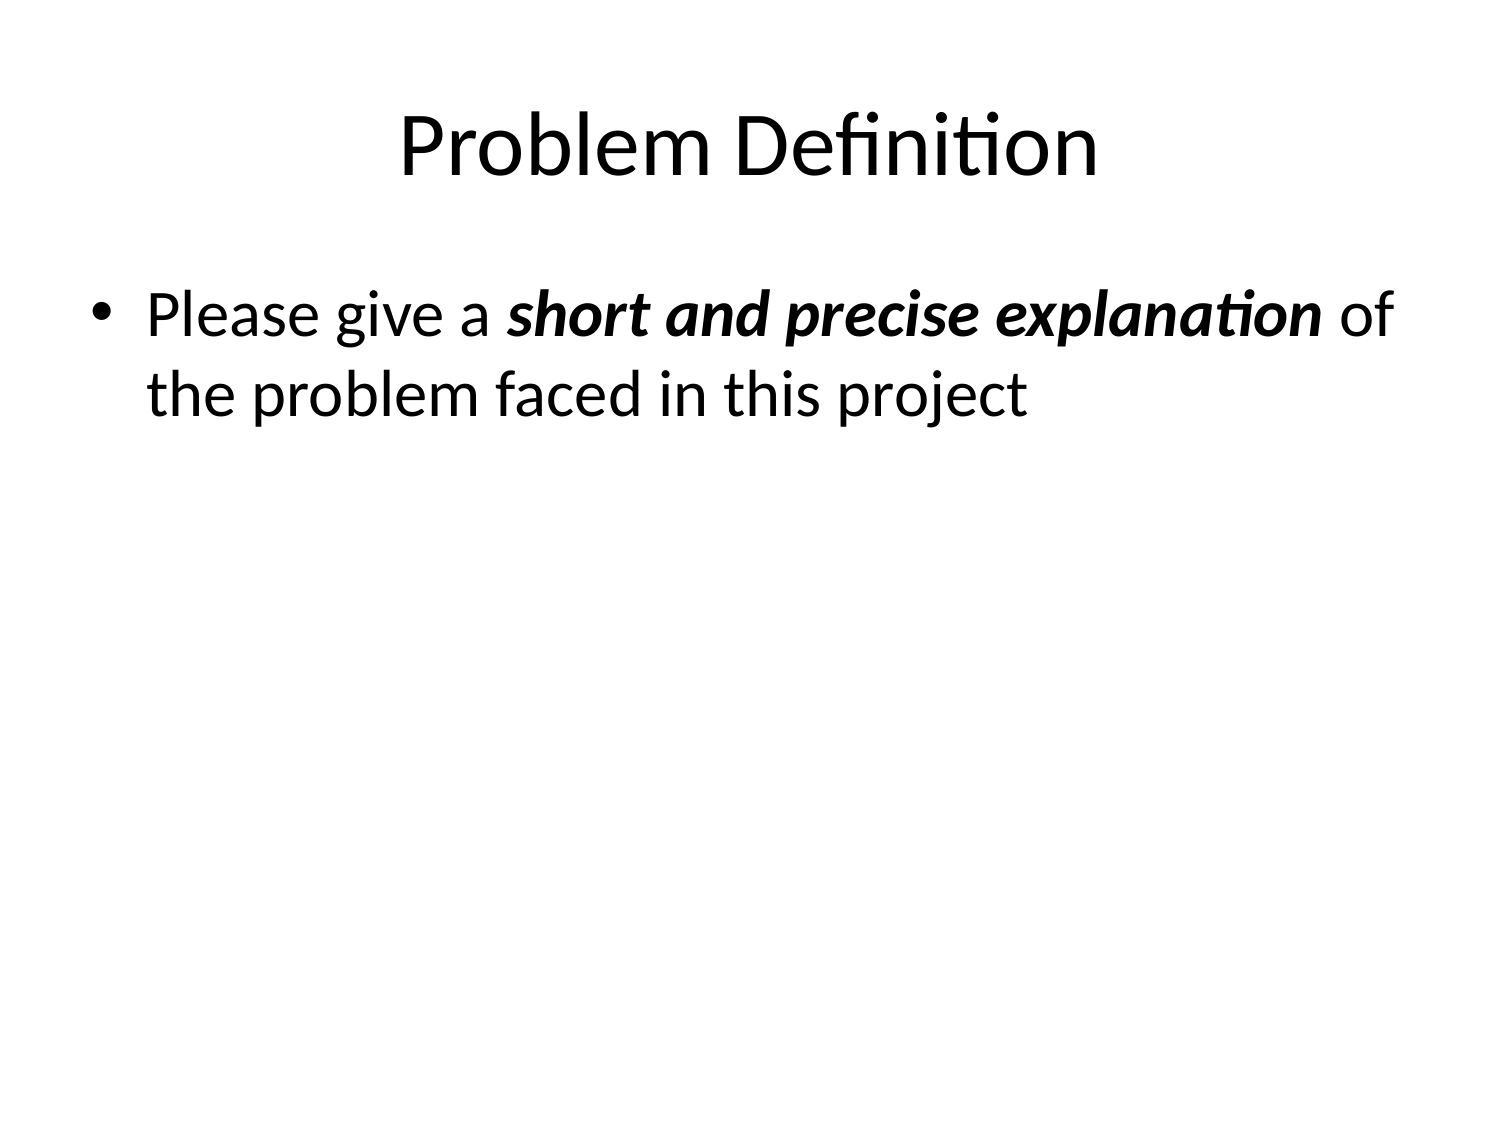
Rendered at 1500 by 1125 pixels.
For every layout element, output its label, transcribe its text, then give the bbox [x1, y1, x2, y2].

list Please give a short and precise explanation of the problem faced in this project [75, 262, 1425, 1005]
title Problem Definition [75, 45, 1425, 233]
